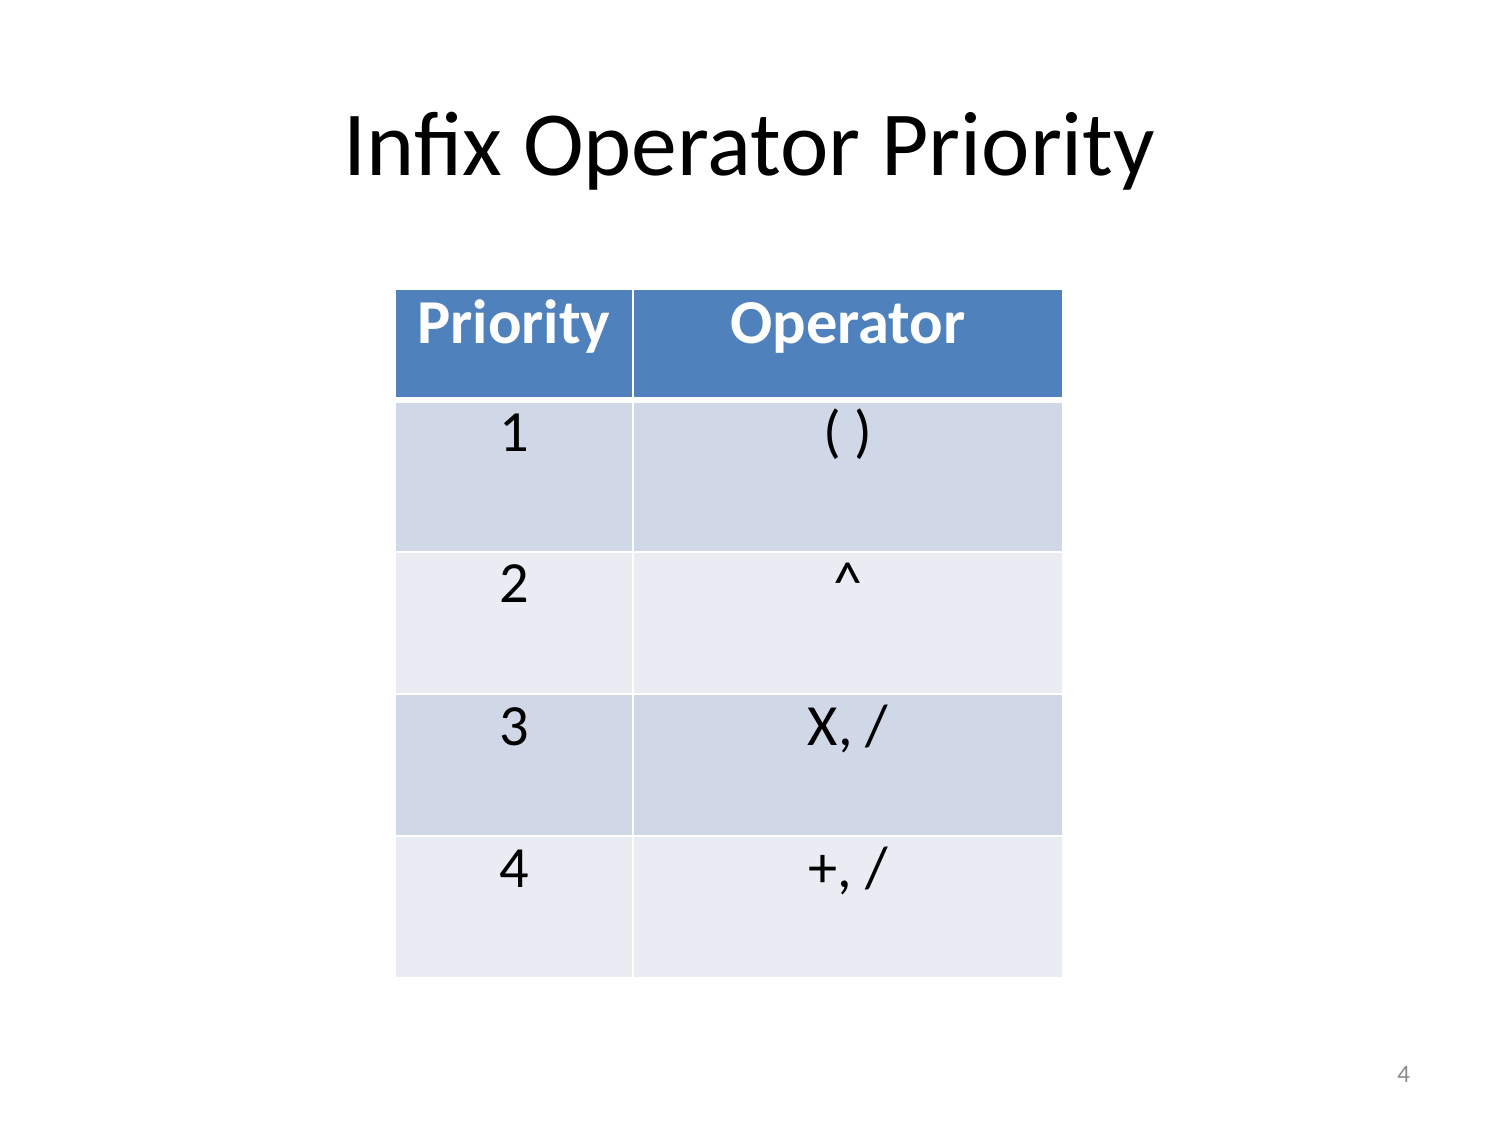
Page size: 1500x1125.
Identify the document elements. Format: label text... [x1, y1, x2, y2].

table_cell X, / [634, 695, 1062, 835]
table_cell +, / [634, 837, 1062, 977]
table_header Priority [396, 290, 632, 397]
table_cell ^ [634, 553, 1062, 693]
table_cell ( ) [634, 403, 1062, 551]
table_cell 2 [396, 553, 632, 693]
slide_number 4 [1074, 1042, 1425, 1103]
table_cell 1 [396, 403, 632, 551]
table_cell 4 [396, 837, 632, 977]
title Infix Operator Priority [75, 45, 1425, 233]
table_cell 3 [396, 695, 632, 835]
table_header Operator [634, 290, 1062, 397]
